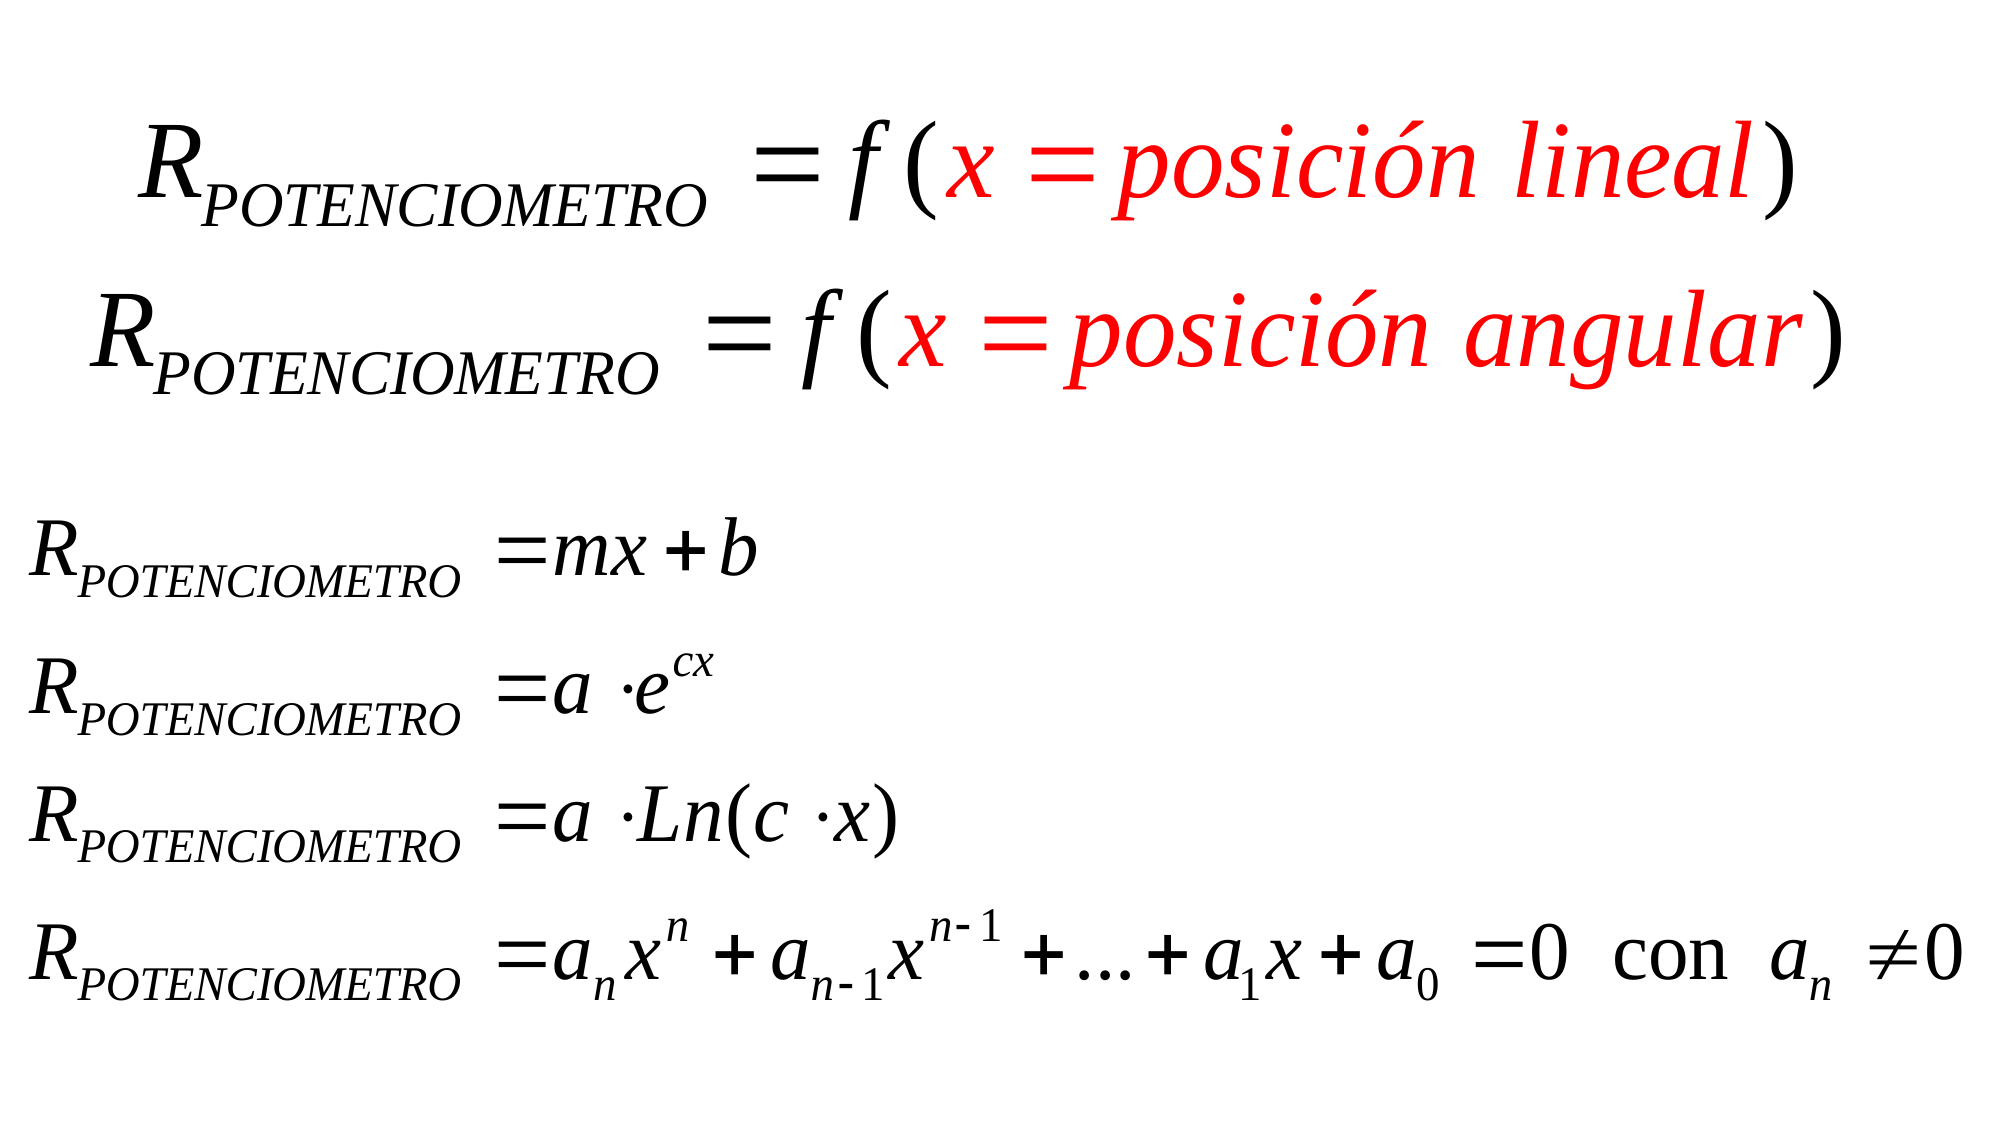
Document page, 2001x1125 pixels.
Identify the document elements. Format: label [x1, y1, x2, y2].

text_box [71, 89, 1862, 420]
text_box [14, 492, 1982, 1021]
